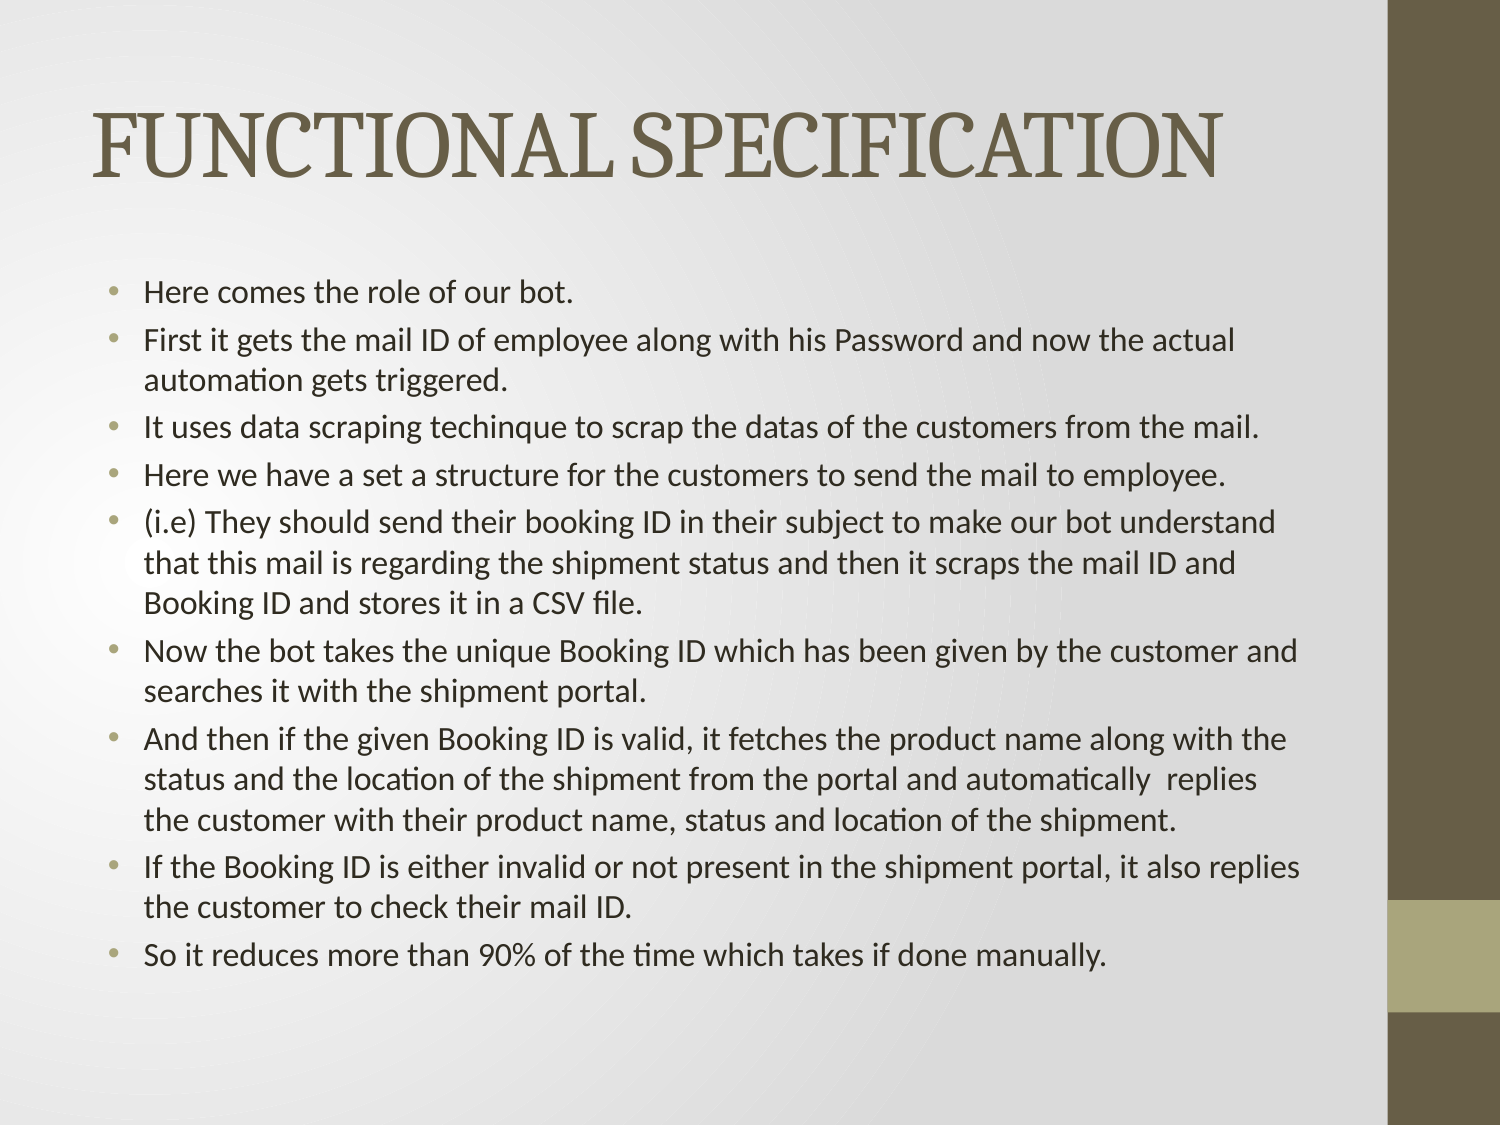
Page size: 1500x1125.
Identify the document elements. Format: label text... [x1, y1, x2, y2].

title FUNCTIONAL SPECIFICATION [75, 45, 1325, 233]
list Here comes the role of our bot. First it gets the mail ID of employee along with his Password and now the actual automation gets triggered. It uses data scraping techinque to scrap the datas of the customers from the mail. Here we have a set a structure for the customers to send the mail to employee. (i.e) They should send their booking ID in their subject to make our bot understand that this mail is regarding the shipment status and then it scraps the mail ID and Booking ID and stores it in a CSV file. Now the bot takes the unique Booking ID which has been given by the customer and searches it with the shipment portal. And then if the given Booking ID is valid, it fetches the product name along with the status and the location of the shipment from the portal and automatically replies the customer with their product name, status and location of the shipment. If the Booking ID is either invalid or not present in the shipment portal, it also replies the customer to check their mail ID. So it reduces more than 90% of the time which takes if done manually. [75, 262, 1325, 1050]
